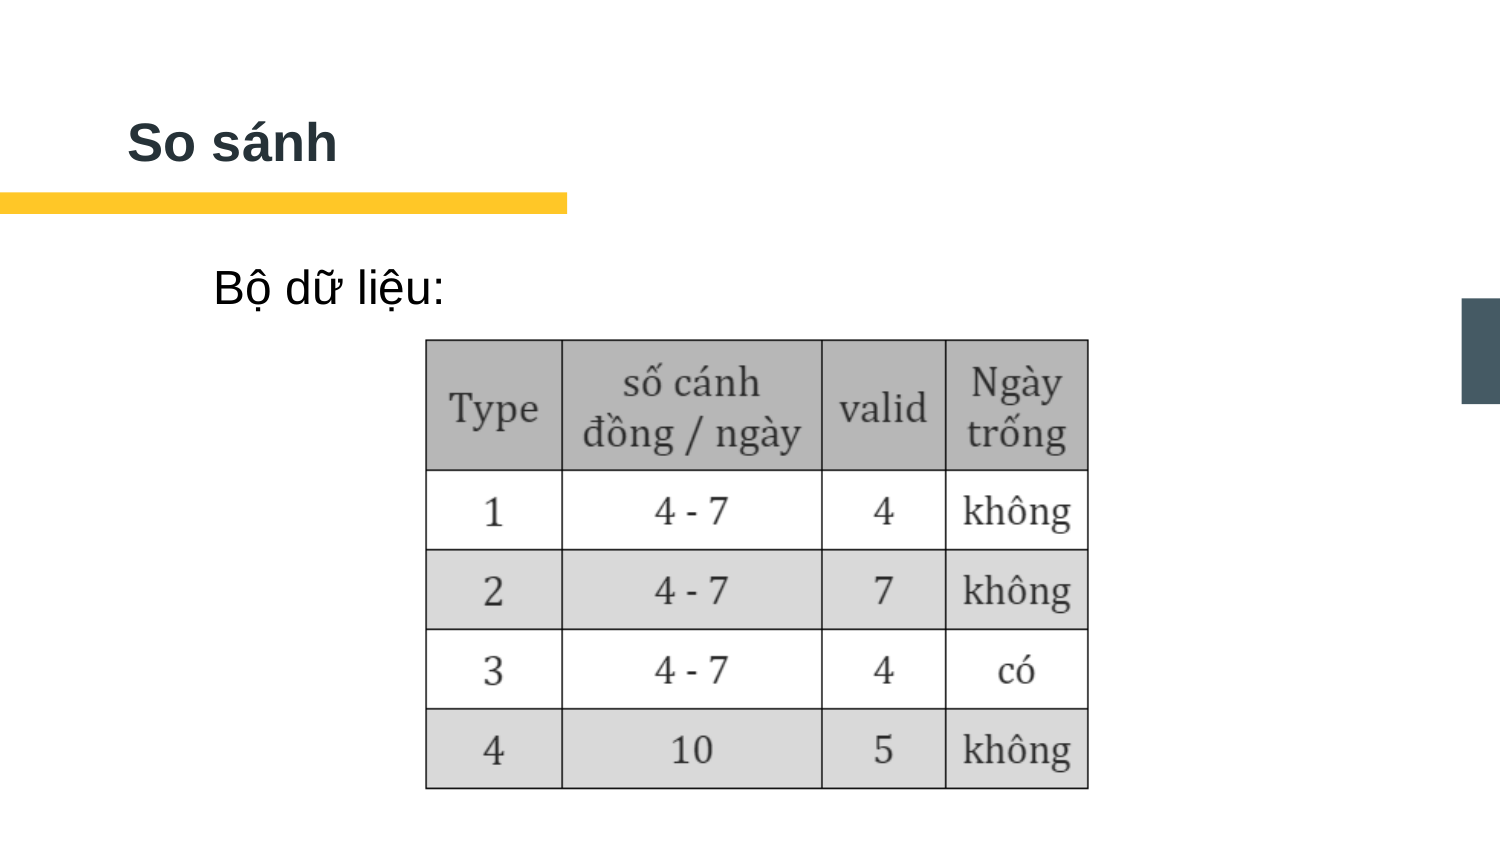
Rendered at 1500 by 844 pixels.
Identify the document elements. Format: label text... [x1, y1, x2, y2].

picture [421, 332, 1093, 794]
title So sánh [112, 86, 784, 193]
text_box [1461, 298, 1500, 405]
text_box [0, 192, 568, 214]
text_box Bộ dữ liệu: [198, 241, 676, 330]
